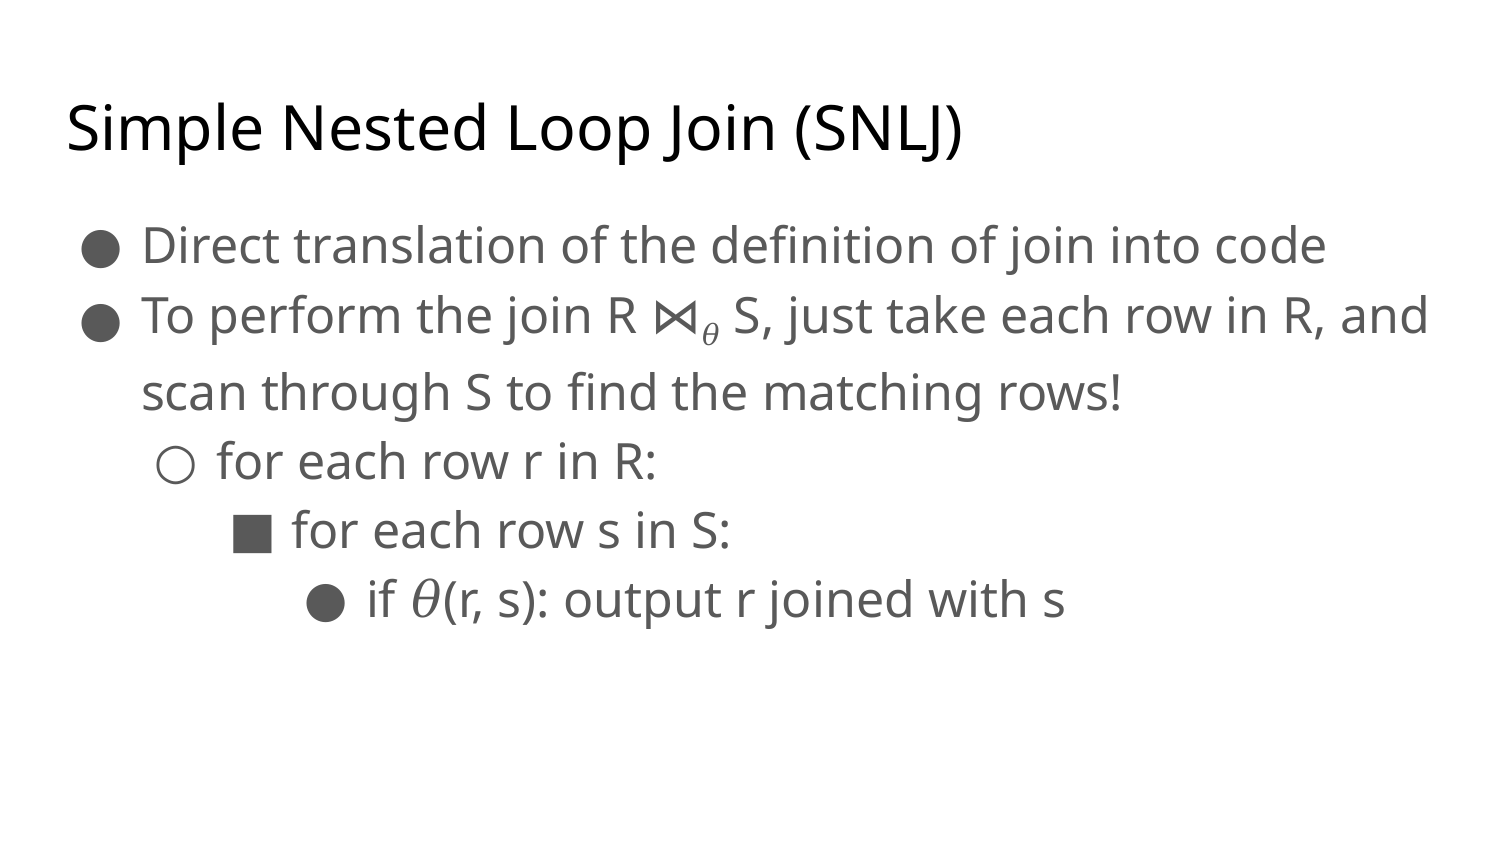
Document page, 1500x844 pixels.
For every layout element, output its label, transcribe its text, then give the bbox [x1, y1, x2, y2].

title Simple Nested Loop Join (SNLJ) [51, 72, 1449, 167]
list Direct translation of the definition of join into code To perform the join R ⋈𝜃 S, just take each row in R, and scan through S to find the matching rows! for each row r in R: for each row s in S: if 𝜃(r, s): output r joined with s [51, 189, 1449, 740]
